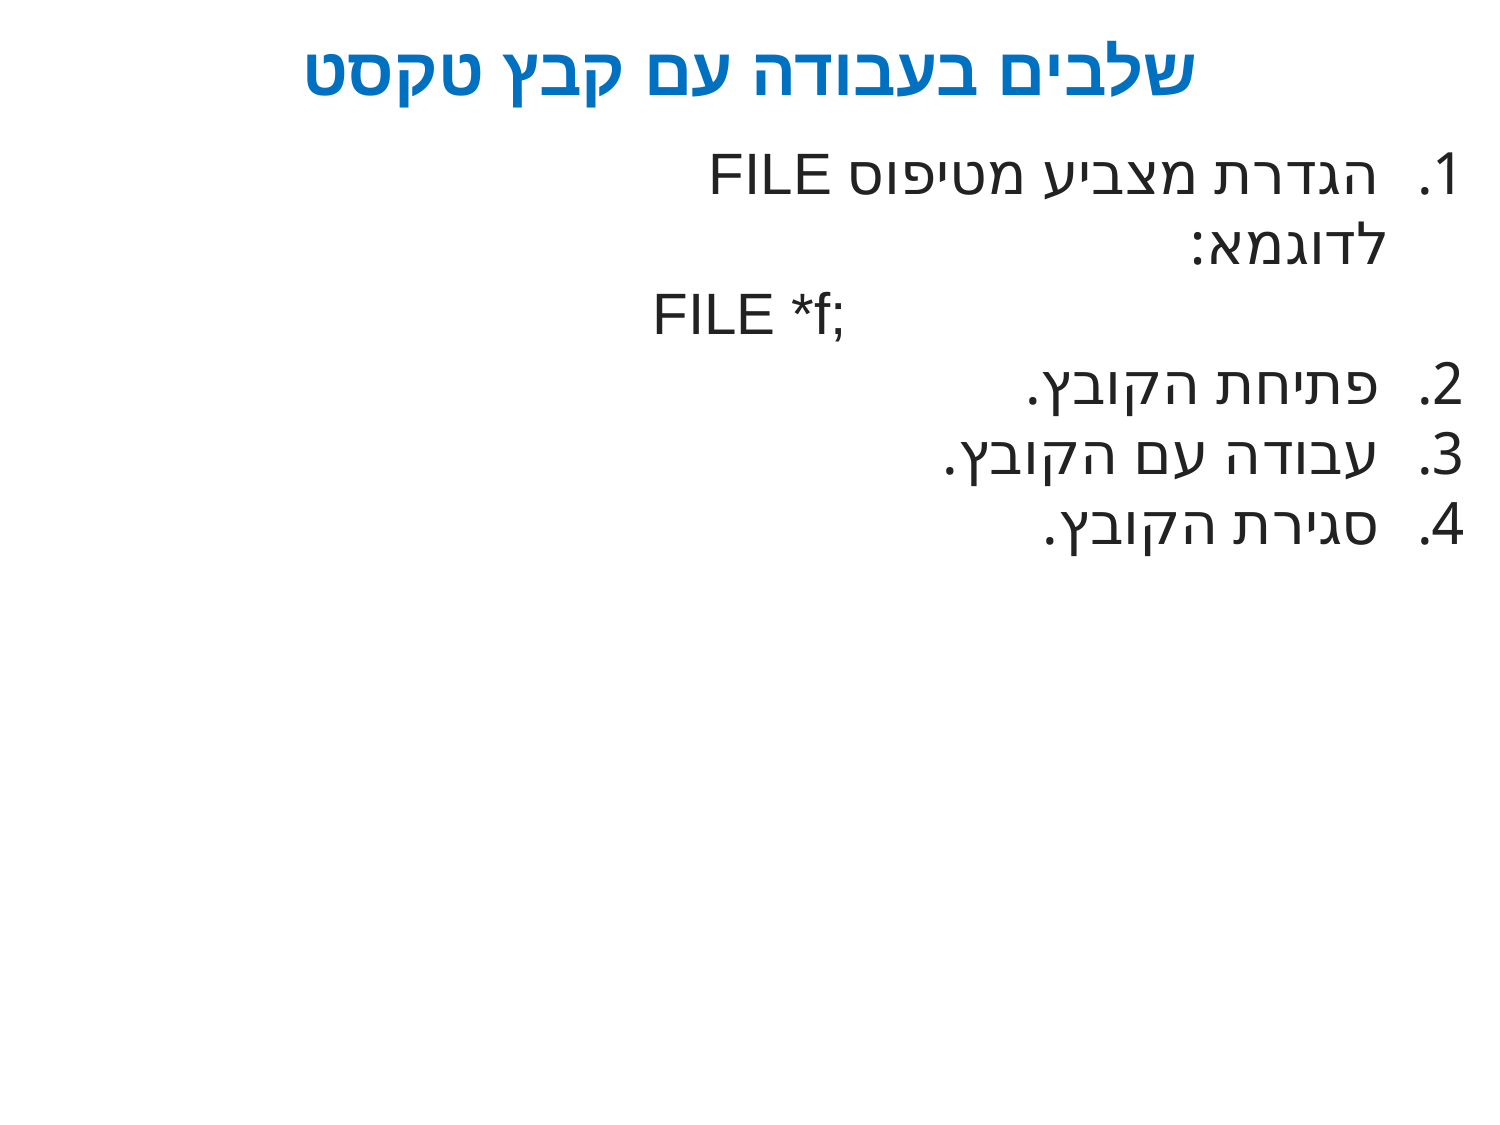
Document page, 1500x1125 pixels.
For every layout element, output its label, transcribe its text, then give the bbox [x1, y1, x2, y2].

text_box הגדרת מצביע מטיפוס FILE לדוגמא: FILE *f; פתיחת הקובץ. עבודה עם הקובץ. סגירת הקובץ. [20, 130, 1480, 564]
title שלבים בעבודה עם קבץ טקסט [0, 7, 1500, 130]
